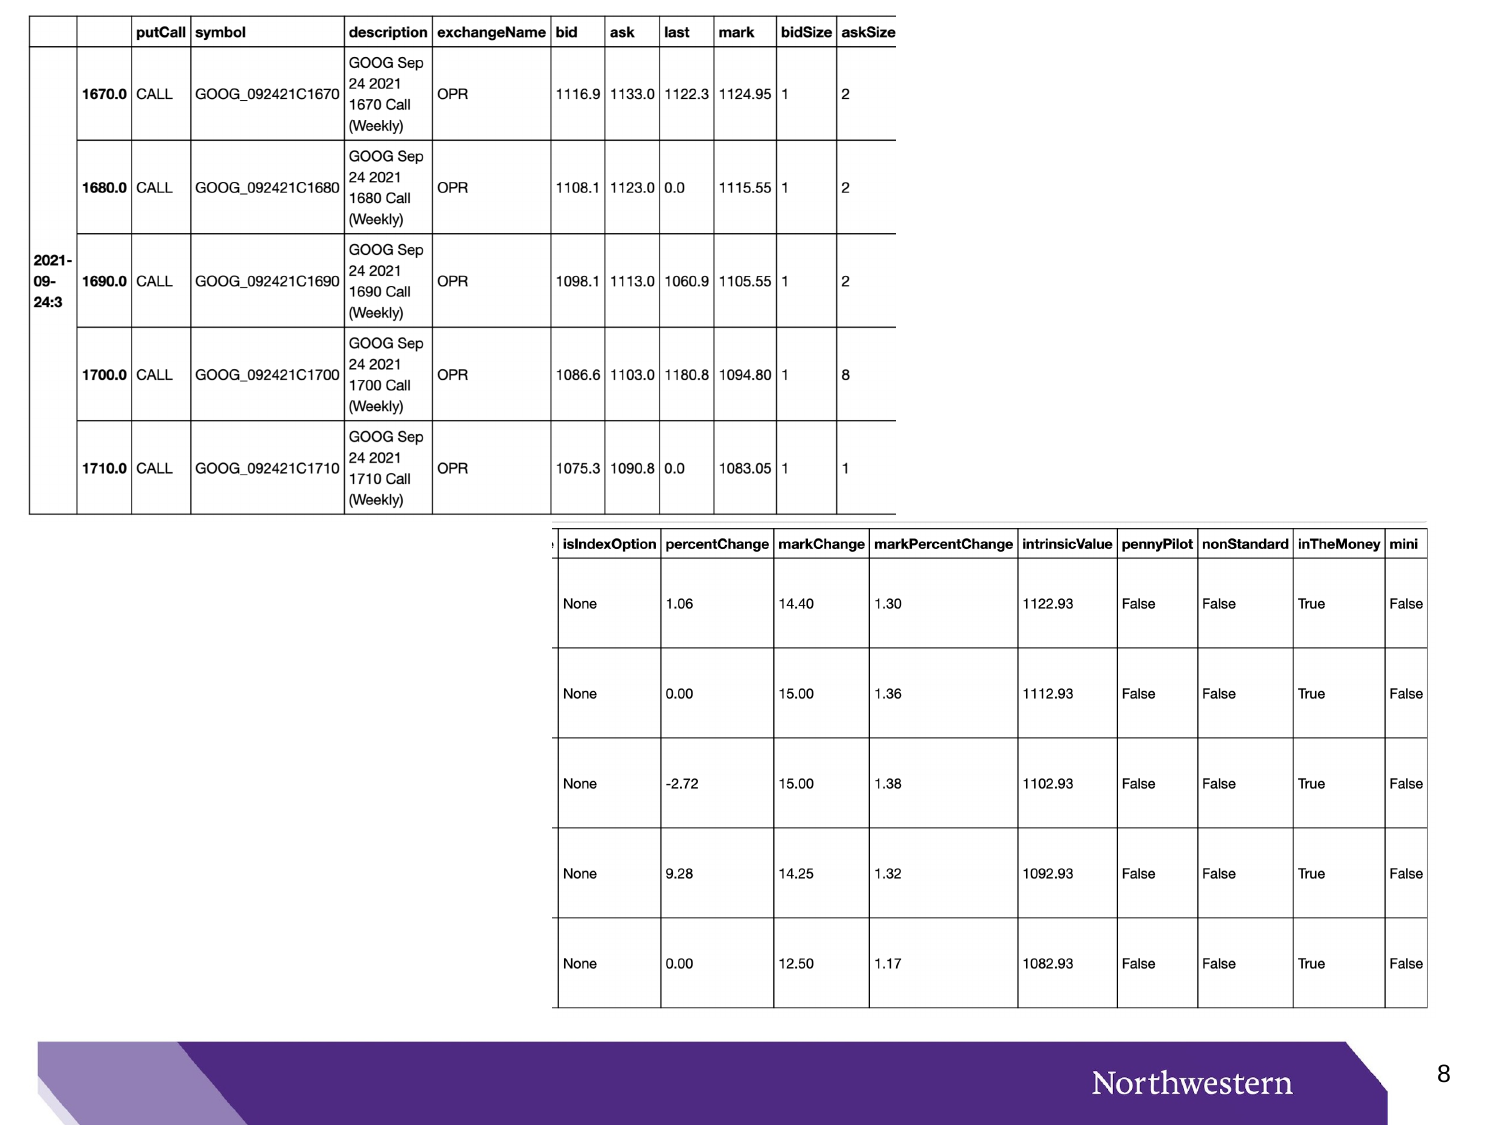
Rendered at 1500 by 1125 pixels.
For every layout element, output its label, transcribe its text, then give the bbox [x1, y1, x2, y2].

slide_number ‹#› [1367, 1042, 1466, 1103]
picture [0, 0, 1500, 1125]
